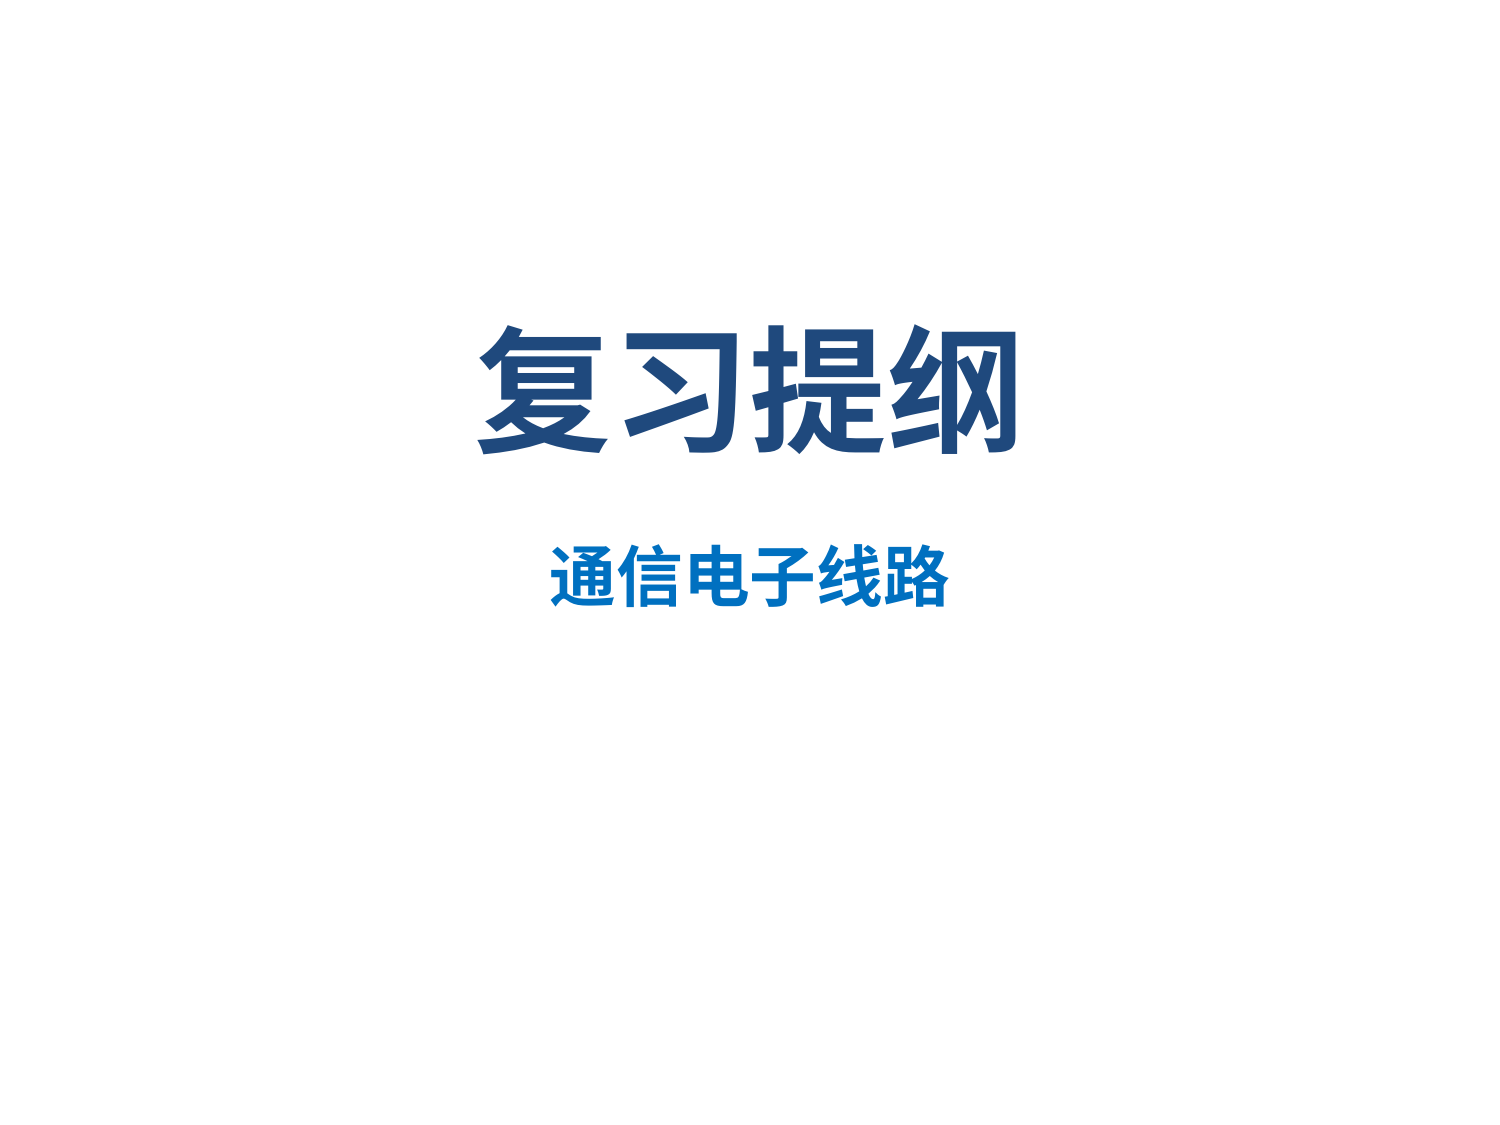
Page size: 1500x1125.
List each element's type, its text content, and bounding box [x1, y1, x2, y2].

subtitle 通信电子线路 [225, 527, 1275, 815]
title 复习提纲 [112, 267, 1388, 509]
